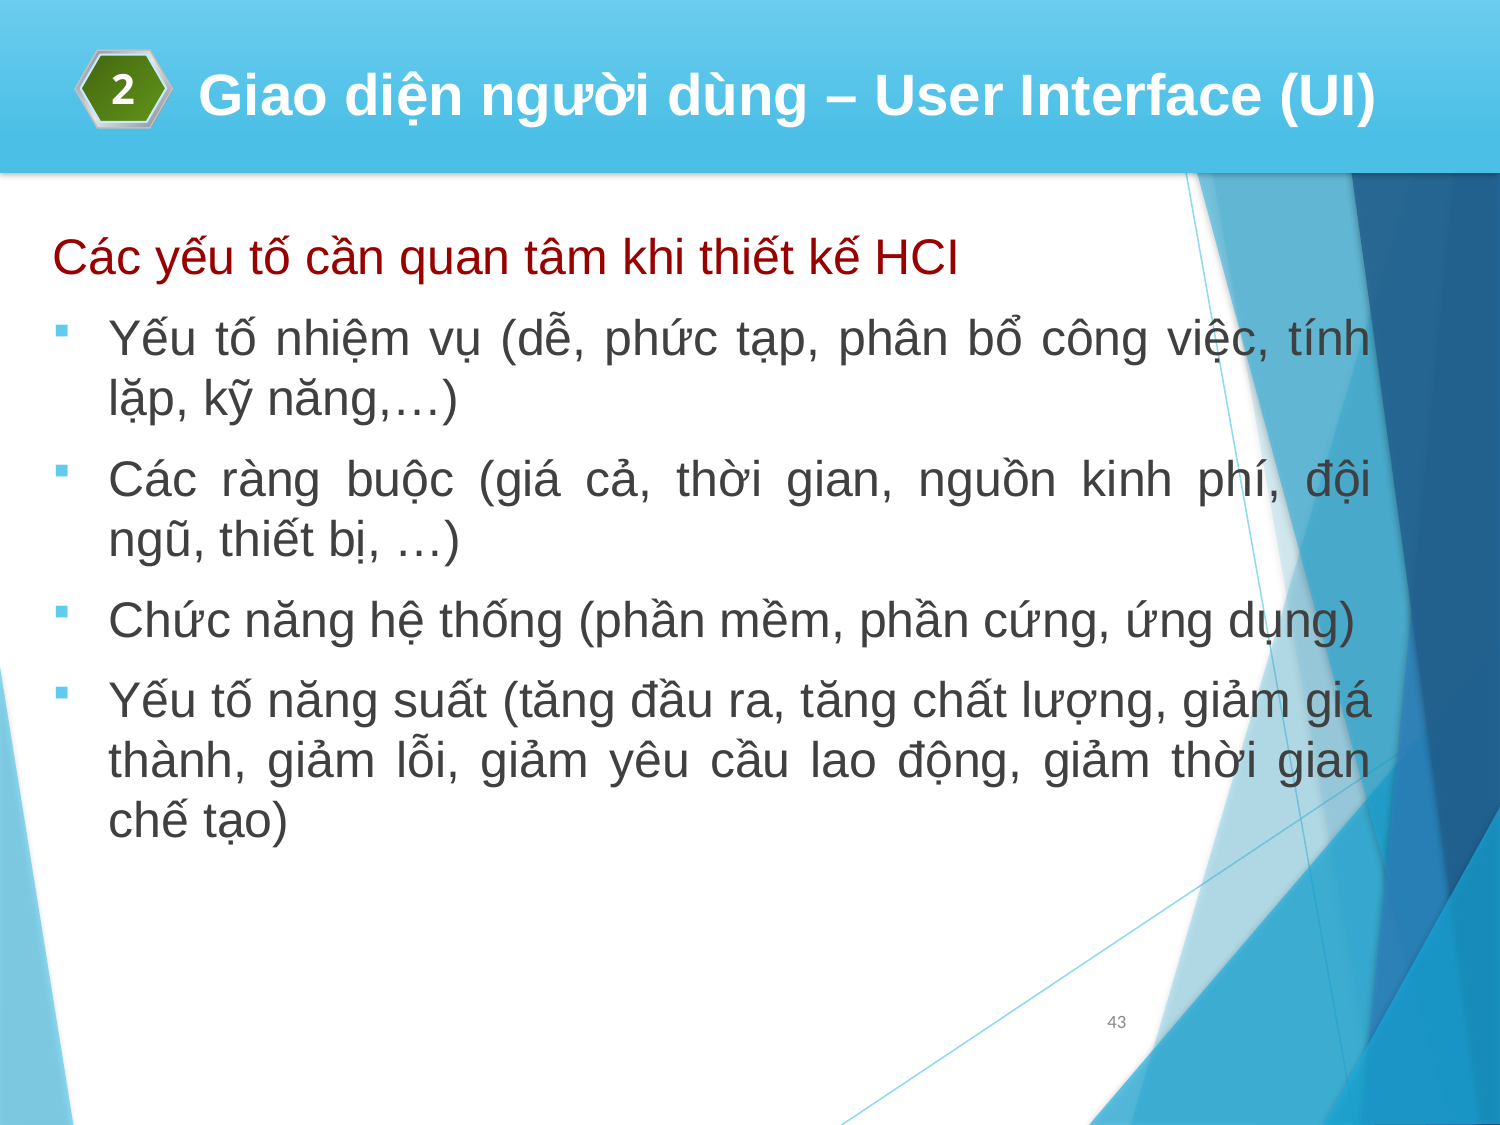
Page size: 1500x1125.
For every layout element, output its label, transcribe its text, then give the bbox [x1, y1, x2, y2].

text_box [0, 0, 1500, 173]
list Các yếu tố cần quan tâm khi thiết kế HCI Yếu tố nhiệm vụ (dễ, phức tạp, phân bổ công việc, tính lặp, kỹ năng,…) Các ràng buộc (giá cả, thời gian, nguồn kinh phí, đội ngũ, thiết bị, …) Chức năng hệ thống (phần mềm, phần cứng, ứng dụng) Yếu tố năng suất (tăng đầu ra, tăng chất lượng, giảm giá thành, giảm lỗi, giảm yêu cầu lao động, giảm thời gian chế tạo) [37, 214, 1388, 1052]
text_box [74, 49, 1426, 136]
